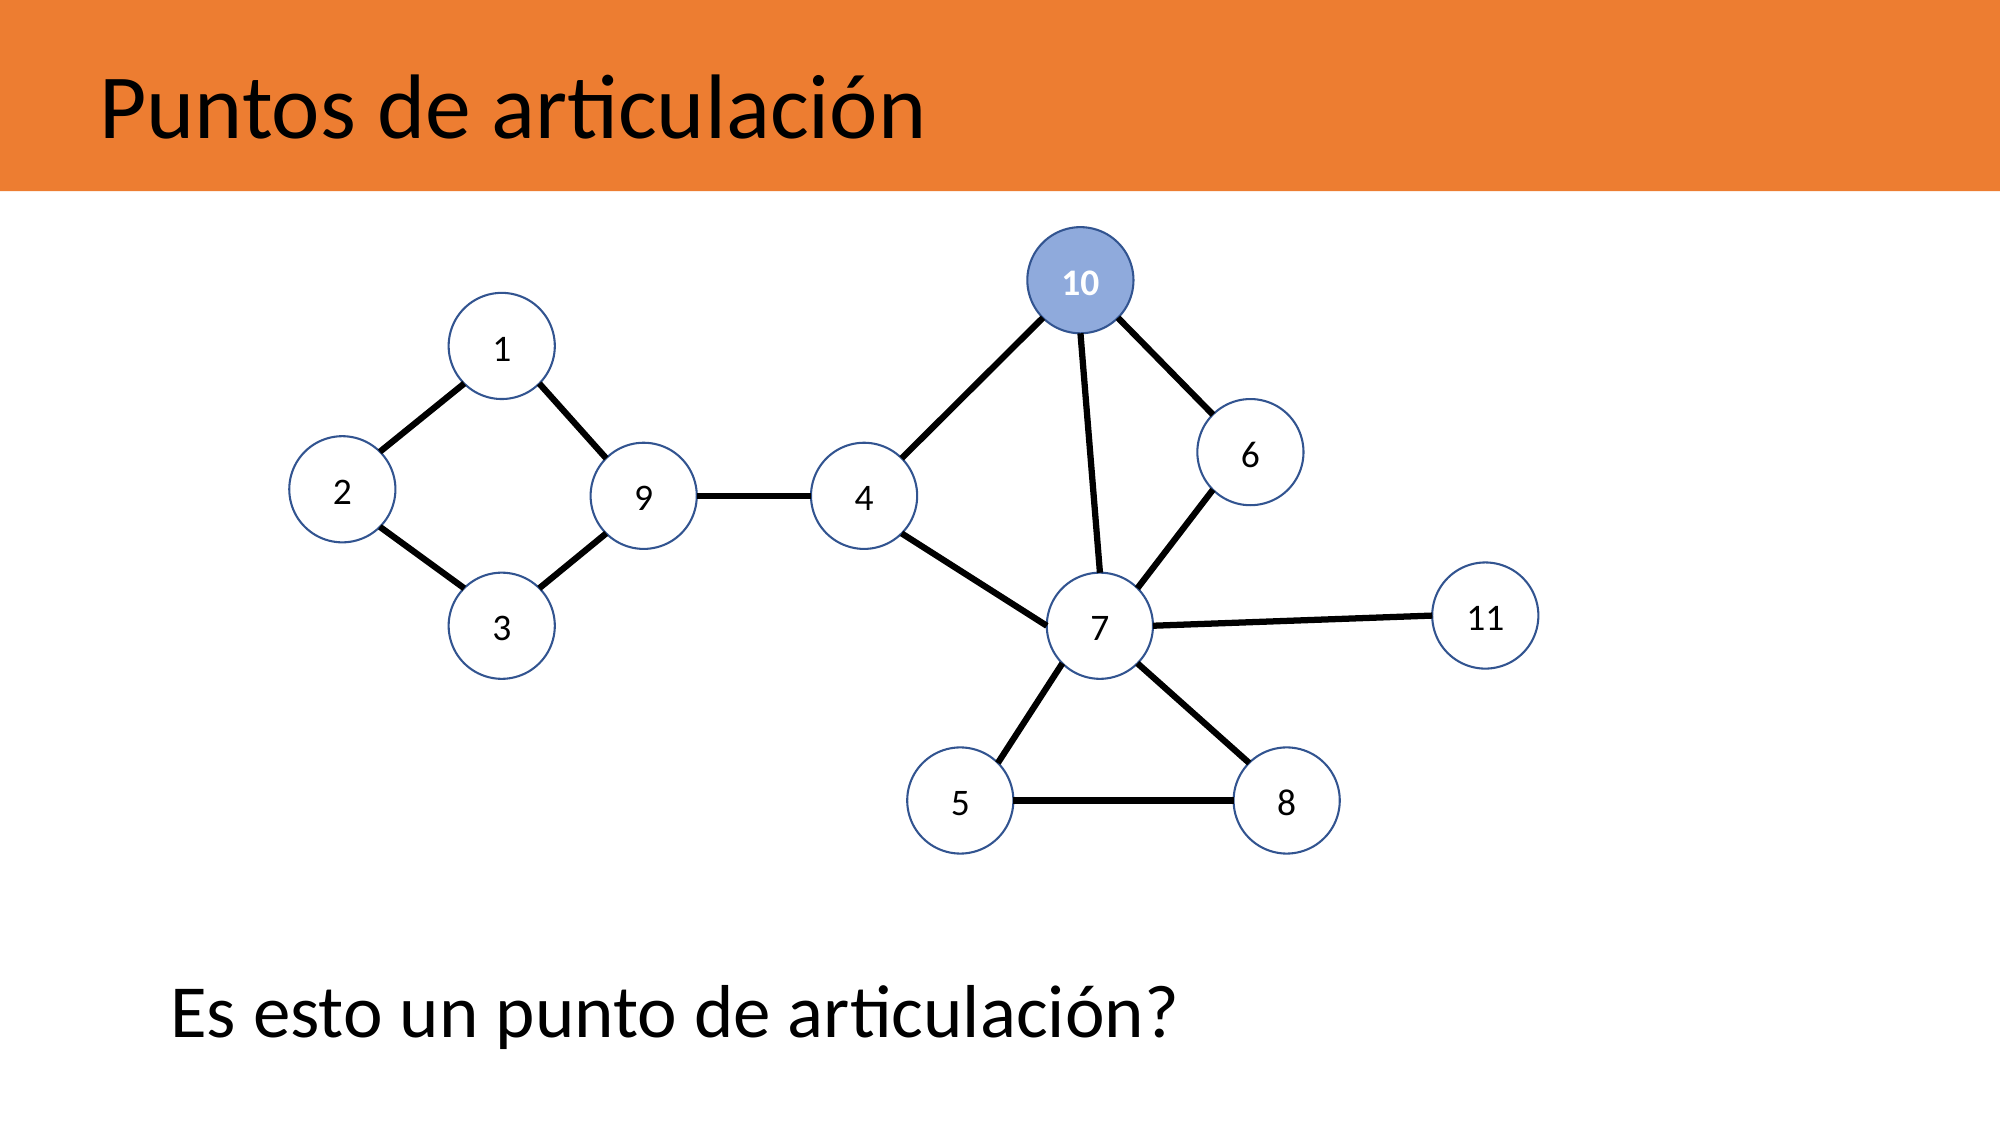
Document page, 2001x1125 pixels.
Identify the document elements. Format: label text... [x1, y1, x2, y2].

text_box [539, 533, 607, 589]
text_box 6 [1196, 398, 1305, 507]
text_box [1137, 489, 1213, 589]
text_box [1080, 333, 1100, 573]
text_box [901, 317, 1043, 459]
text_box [379, 526, 465, 589]
text_box 9 [589, 441, 698, 550]
text_box 10 [1026, 226, 1135, 335]
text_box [539, 383, 607, 459]
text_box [997, 663, 1063, 763]
text_box 5 [906, 746, 1015, 855]
text_box 7 [1045, 571, 1154, 680]
text_box Es esto un punto de articulación? [155, 955, 1195, 1061]
text_box Puntos de articulación [84, 39, 943, 165]
text_box [0, 0, 2000, 192]
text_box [1137, 663, 1250, 763]
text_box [901, 533, 1047, 626]
text_box 3 [447, 571, 556, 680]
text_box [1117, 317, 1213, 415]
text_box 11 [1431, 561, 1540, 670]
text_box 4 [810, 441, 919, 550]
text_box 2 [288, 435, 397, 544]
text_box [1152, 615, 1433, 626]
text_box 8 [1232, 746, 1341, 855]
text_box 1 [447, 291, 556, 401]
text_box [379, 383, 465, 452]
